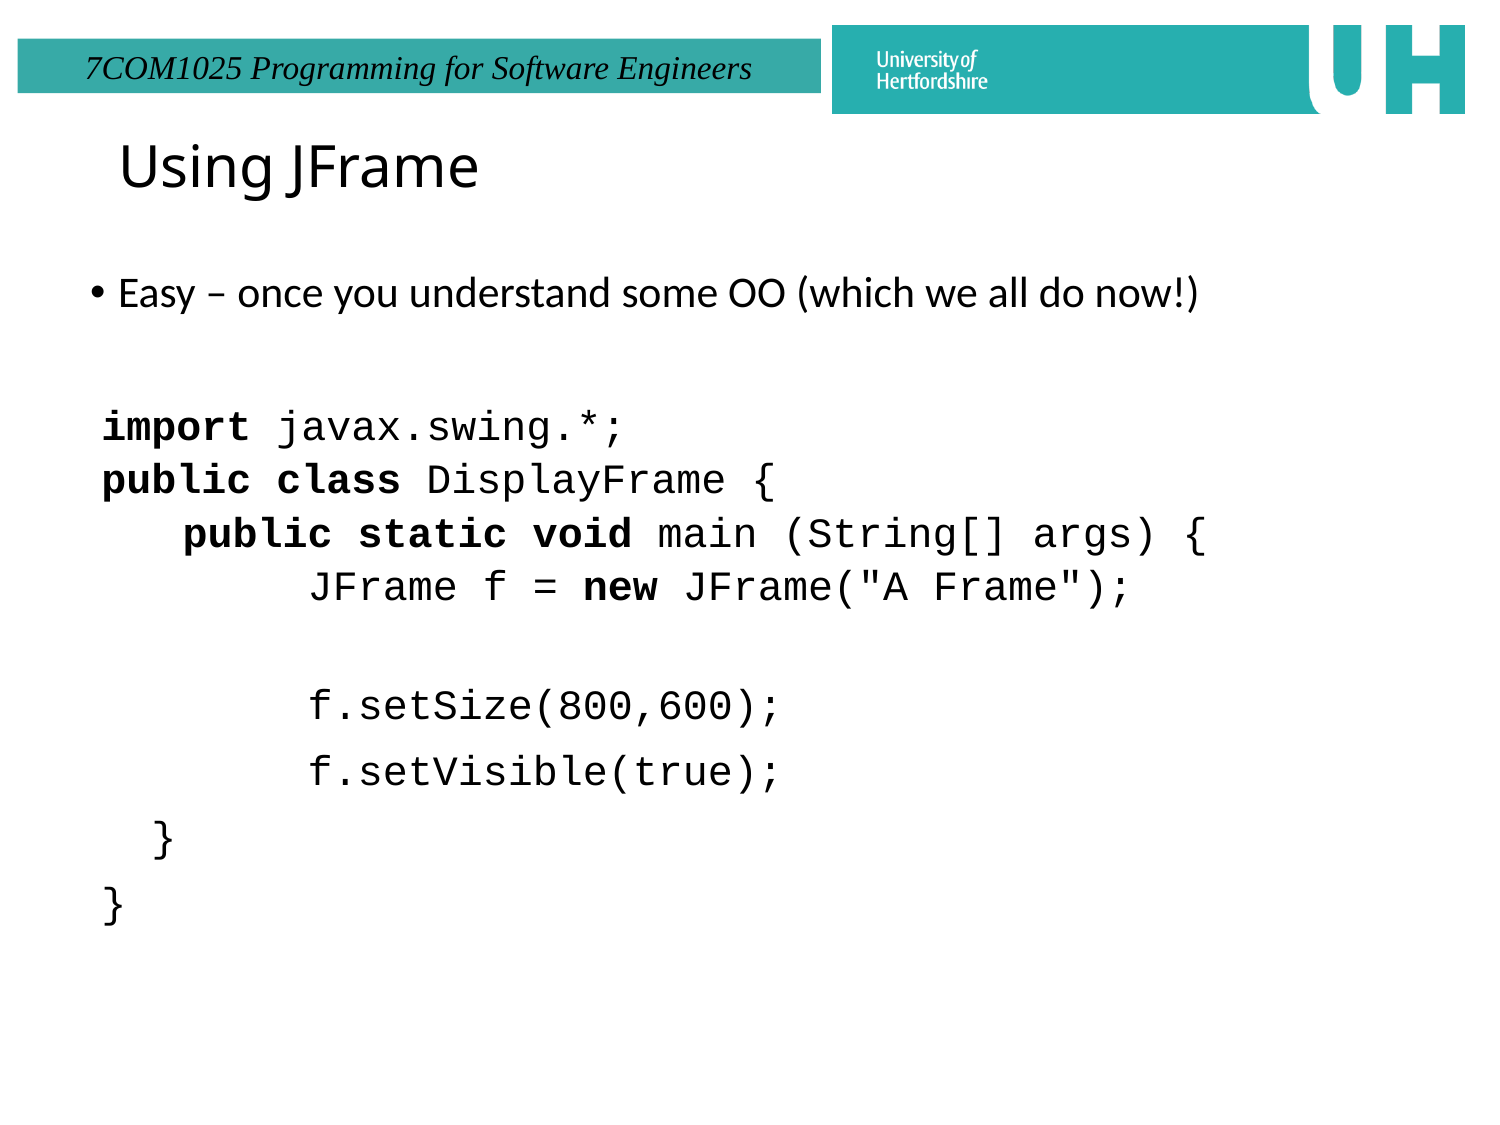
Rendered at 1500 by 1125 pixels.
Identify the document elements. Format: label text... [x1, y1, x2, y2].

picture [832, 25, 1465, 114]
text_box import javax.swing.*; public class DisplayFrame { public static void main (String[] args) { JFrame f = new JFrame("A Frame"); f.setSize(800,600); f.setVisible(true); } } [86, 397, 1429, 953]
list Easy – once you understand some OO (which we all do now!) [75, 262, 1425, 421]
title Using JFrame [103, 59, 1397, 262]
